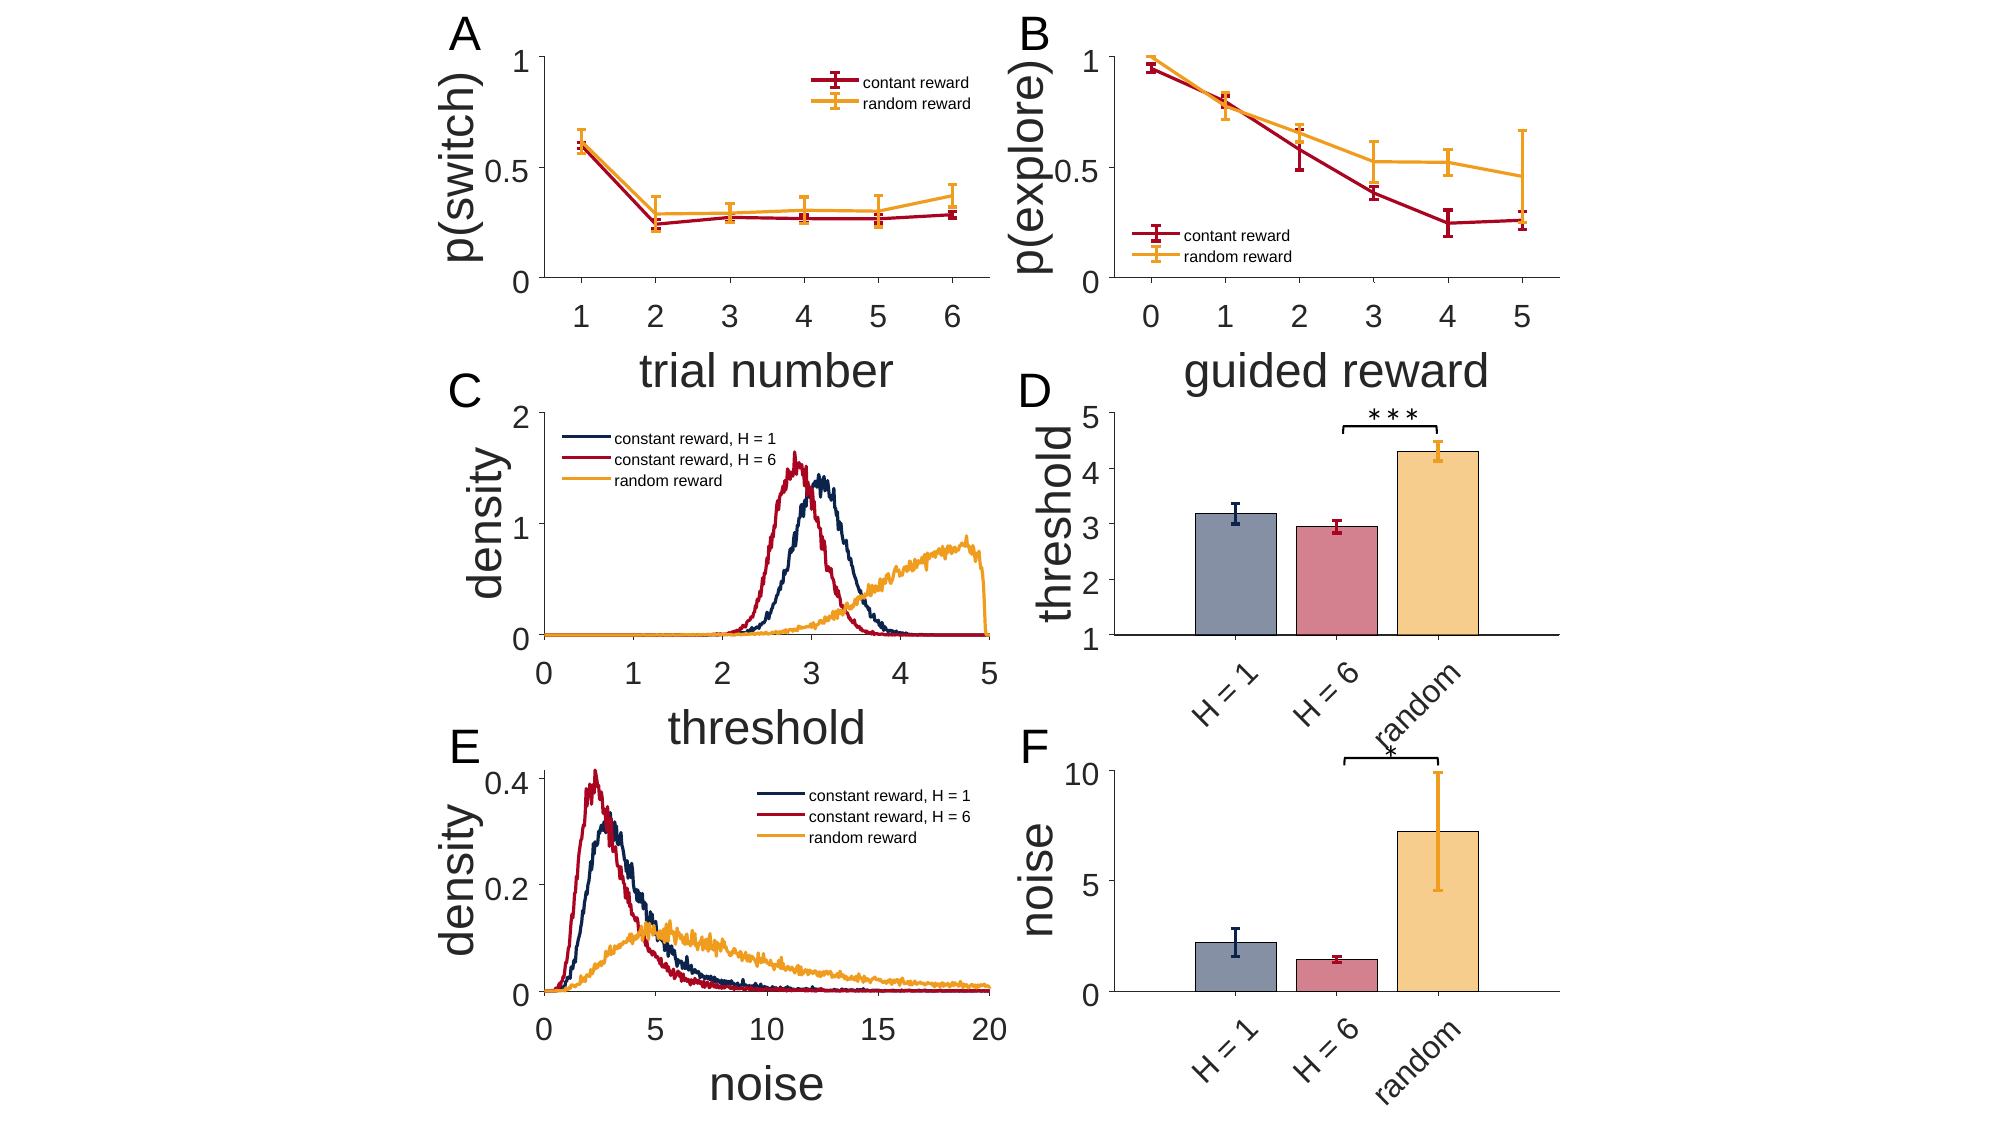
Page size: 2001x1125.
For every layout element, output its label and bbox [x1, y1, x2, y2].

picture [430, 0, 1570, 1125]
